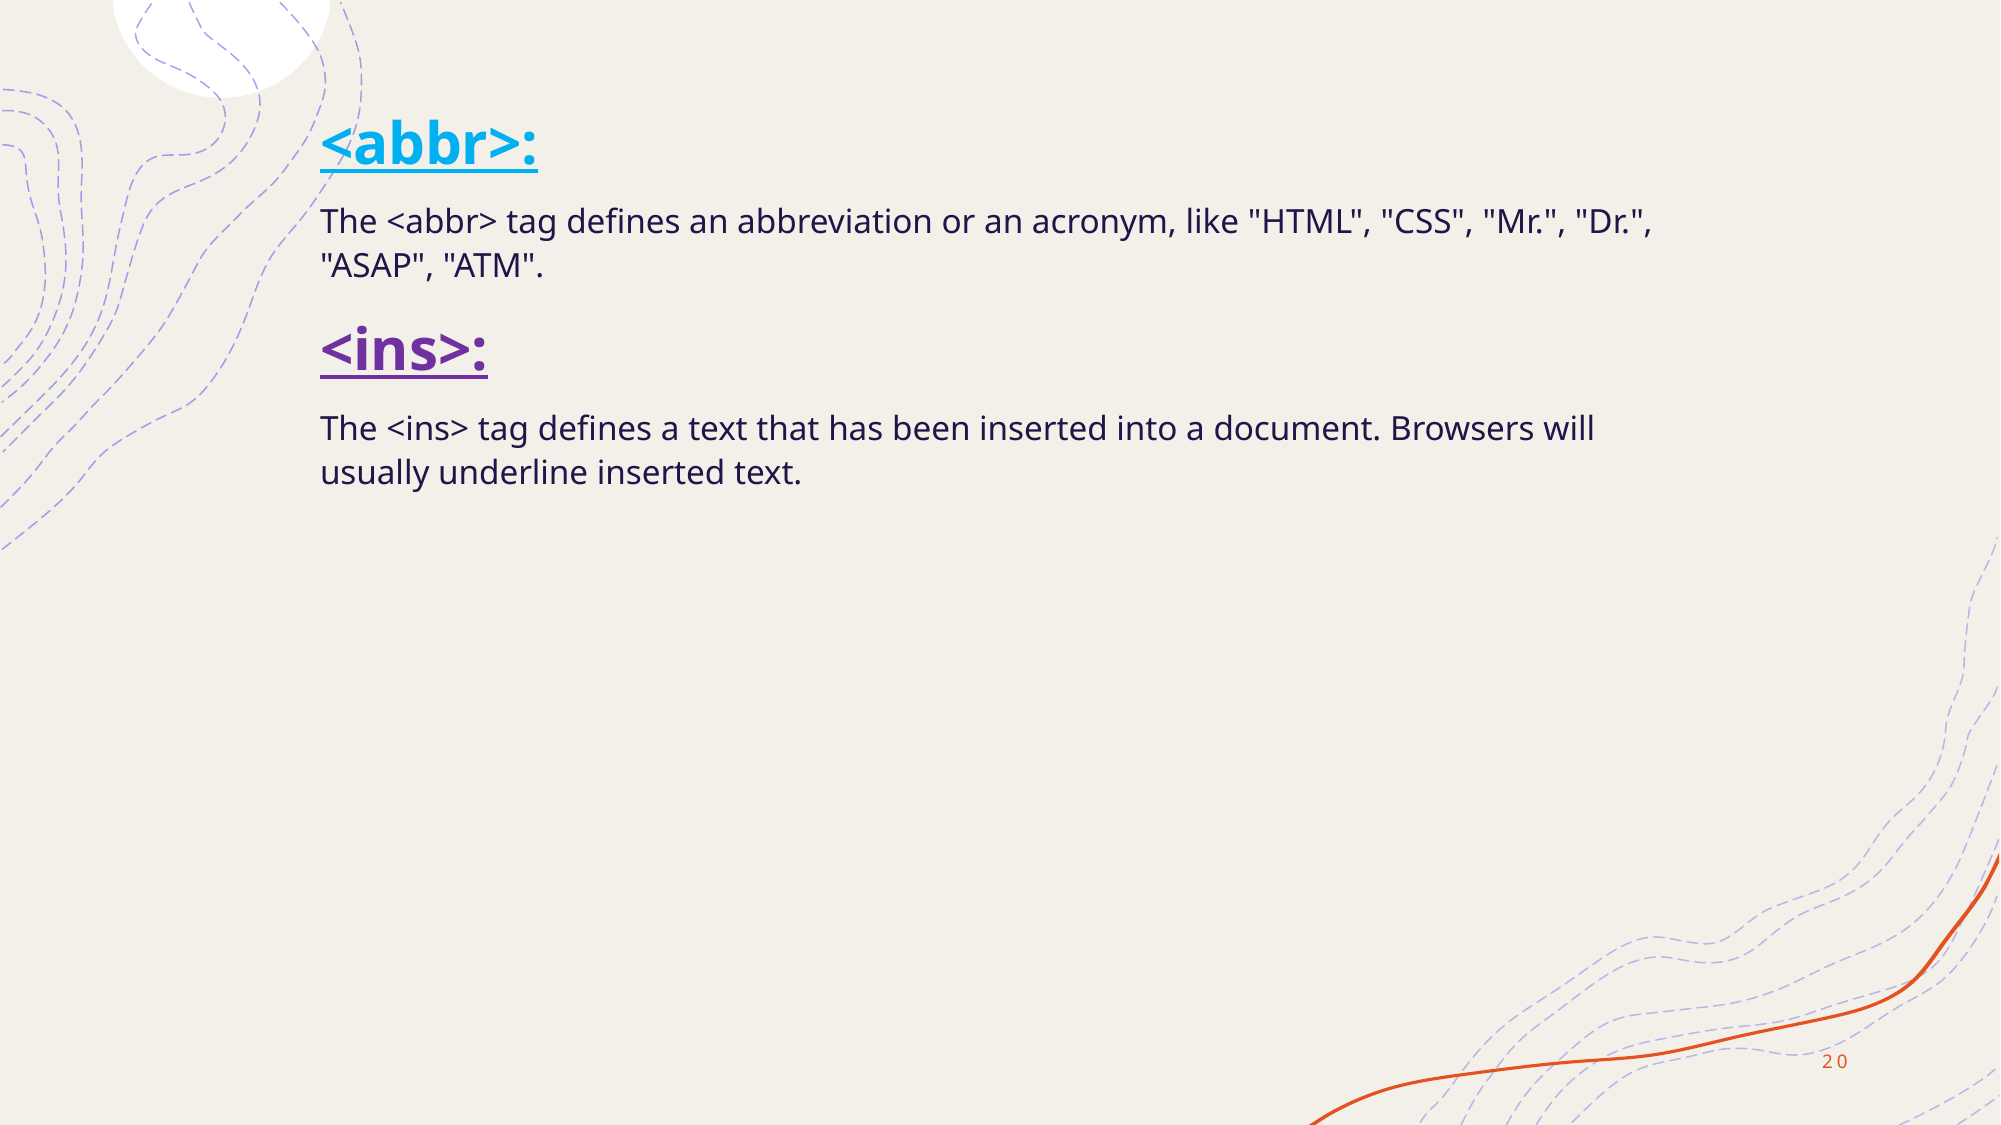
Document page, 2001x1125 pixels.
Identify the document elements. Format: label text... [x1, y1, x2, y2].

slide_number 20 [1625, 1042, 1863, 1103]
list <abbr>: The <abbr> tag defines an abbreviation or an acronym, like "HTML", "CSS", "Mr.", "Dr.", "ASAP", "ATM". <ins>: The <ins> tag defines a text that has been inserted into a document. Browsers will usually underline inserted text. [305, 91, 1727, 1023]
